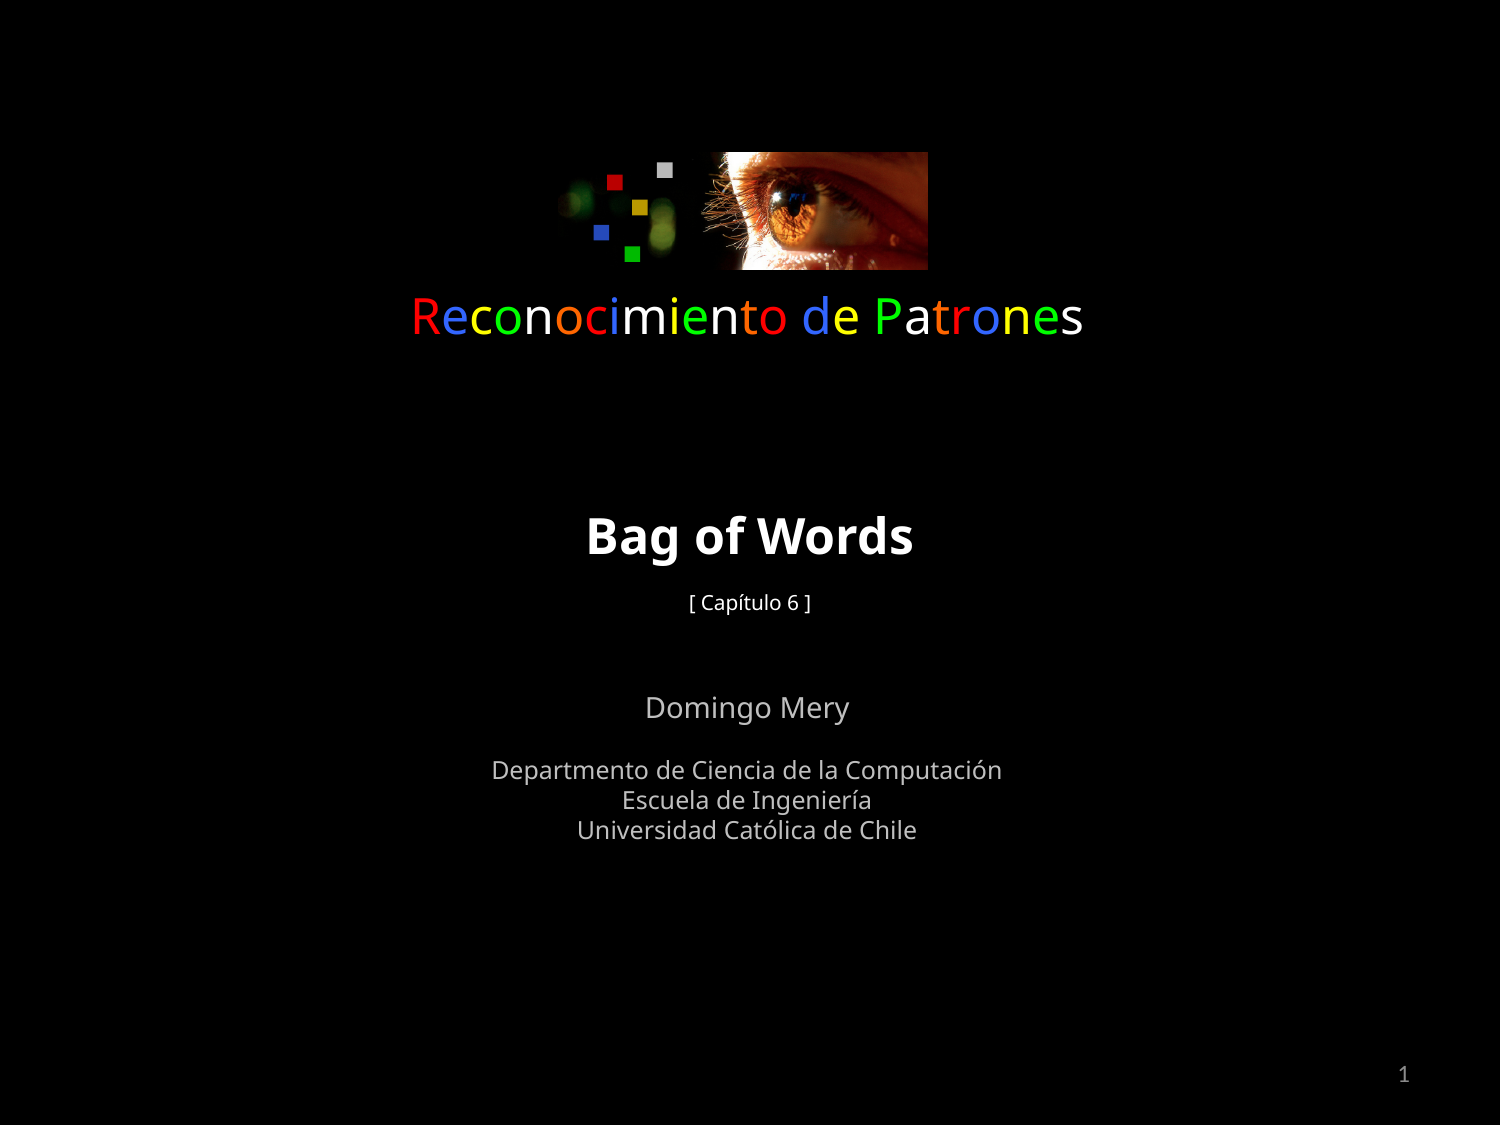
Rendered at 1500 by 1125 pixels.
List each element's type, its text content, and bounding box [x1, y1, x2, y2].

picture [557, 152, 928, 270]
text_box Bag of Words [ Capítulo 6 ] [0, 497, 1500, 622]
slide_number 1 [1074, 1042, 1425, 1103]
text_box Reconocimiento de Patrones Domingo Mery Departmento de Ciencia de la Computación Escuela de Ingeniería Universidad Católica de Chile [395, 622, 1099, 882]
text_box Reconocimiento de Patrones Domingo Mery Departmento de Ciencia de la Computación Escuela de Ingeniería Universidad Católica de Chile [395, 277, 1099, 497]
